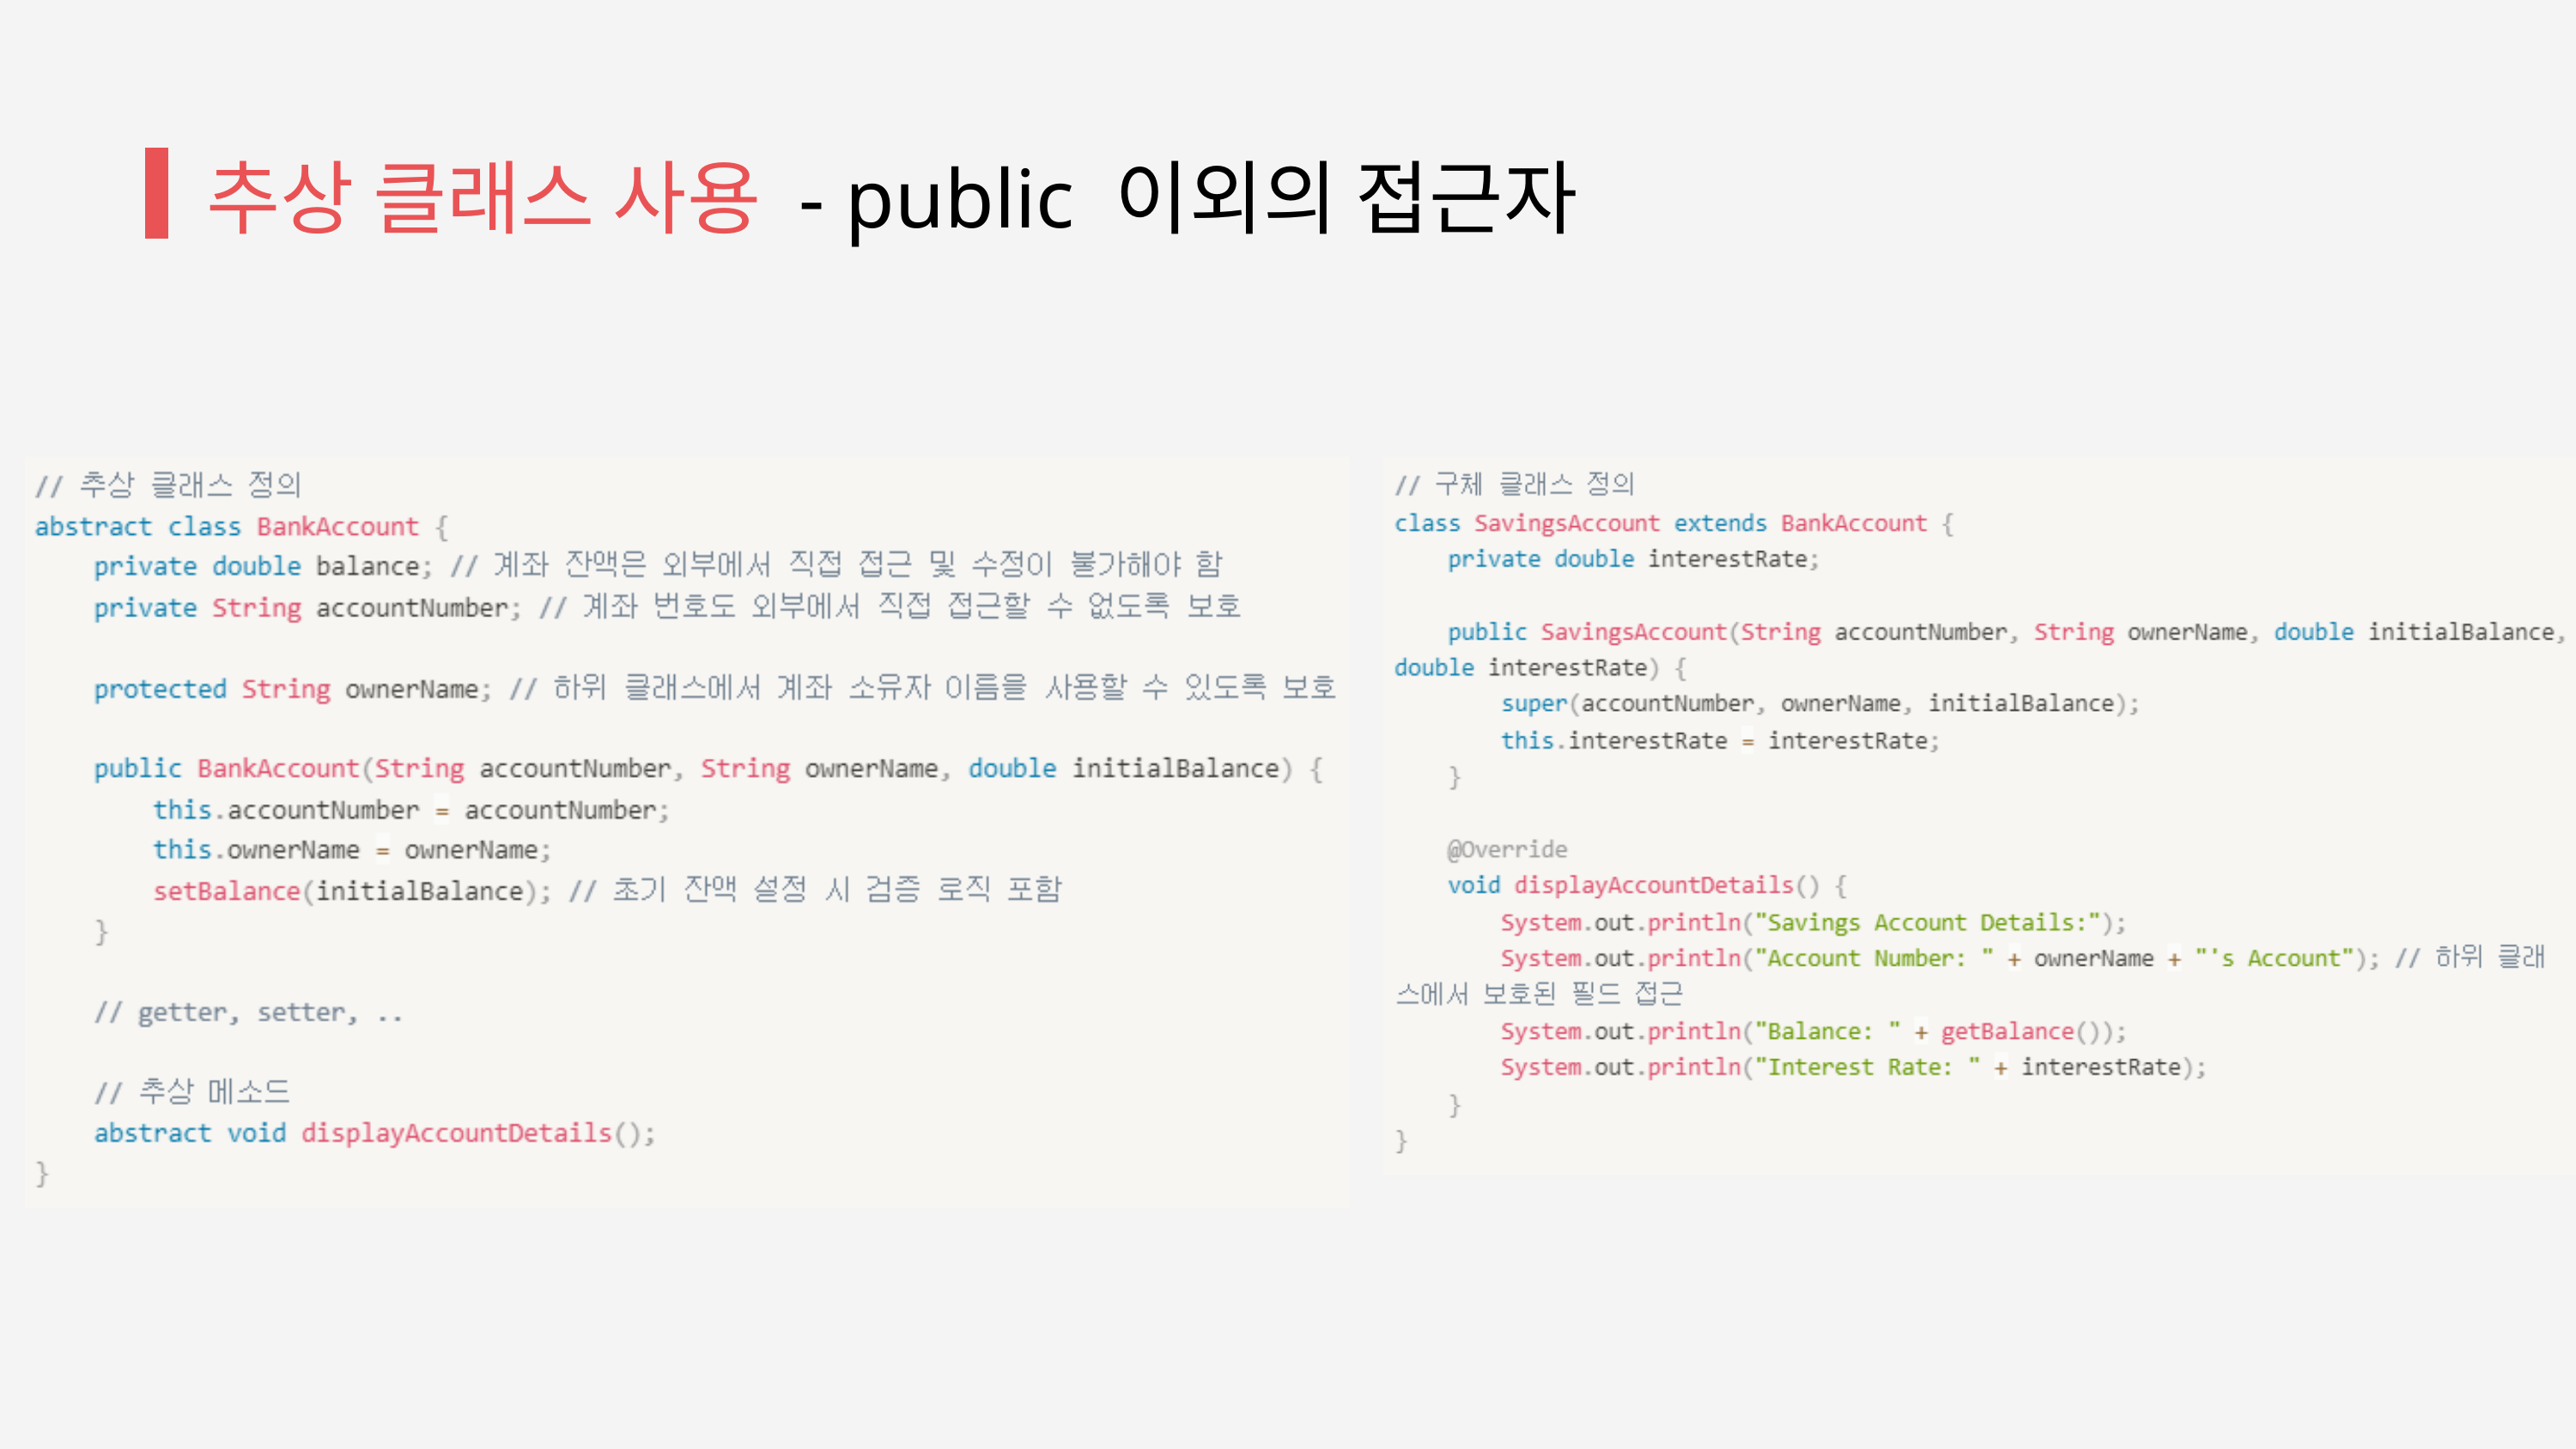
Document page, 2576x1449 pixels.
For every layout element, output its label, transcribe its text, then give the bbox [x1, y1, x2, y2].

text_box [1383, 457, 2576, 1176]
text_box 추상 클래스 사용 - public 이외의 접근자 [206, 139, 2140, 245]
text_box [144, 147, 168, 239]
text_box [24, 457, 1350, 1208]
